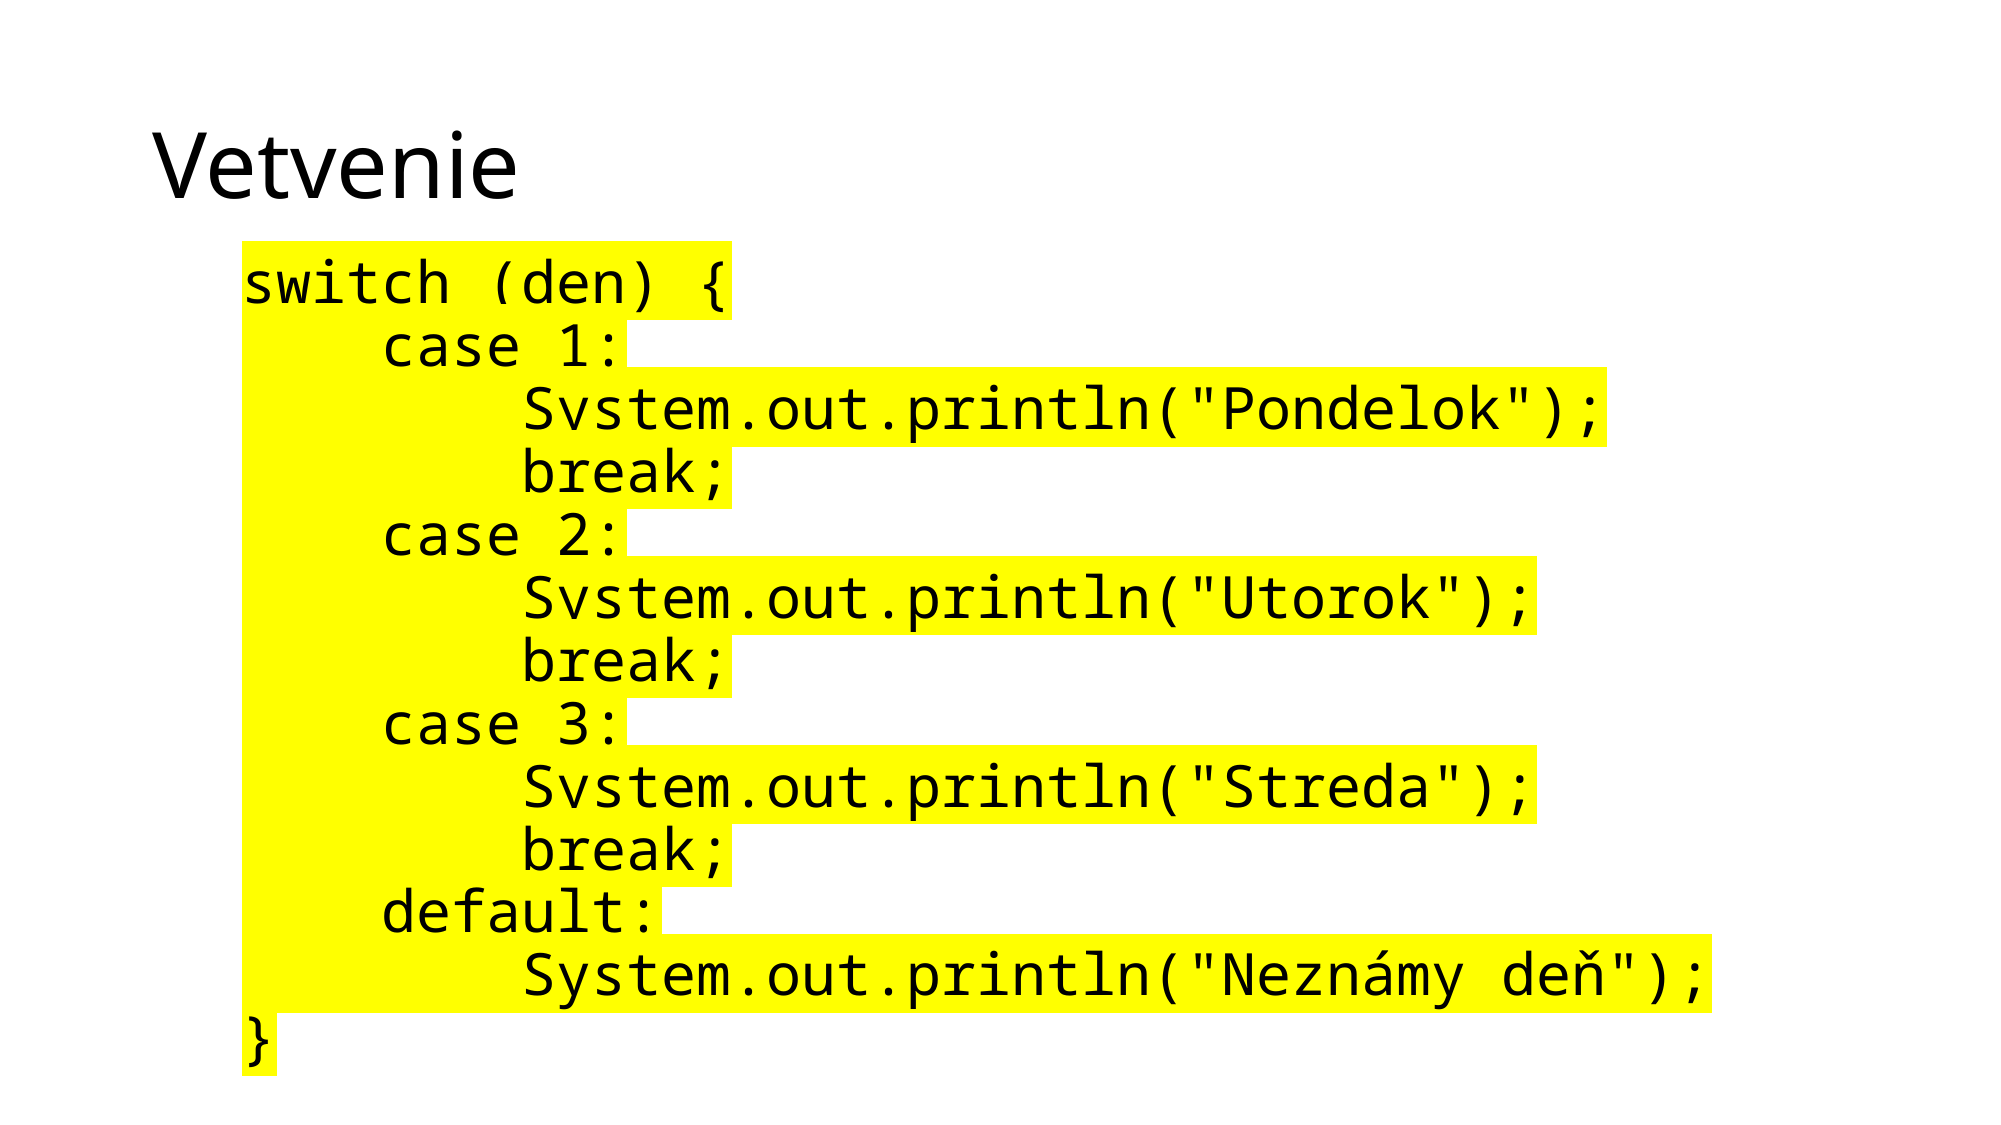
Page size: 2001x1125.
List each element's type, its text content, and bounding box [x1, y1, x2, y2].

title Vetvenie [137, 59, 1863, 278]
list switch (den) { case 1: System.out.println("Pondelok"); break; case 2: System.out.println("Utorok"); break; case 3: System.out.println("Streda"); break; default: System.out.println("Neznámy deň"); } [226, 278, 1825, 938]
